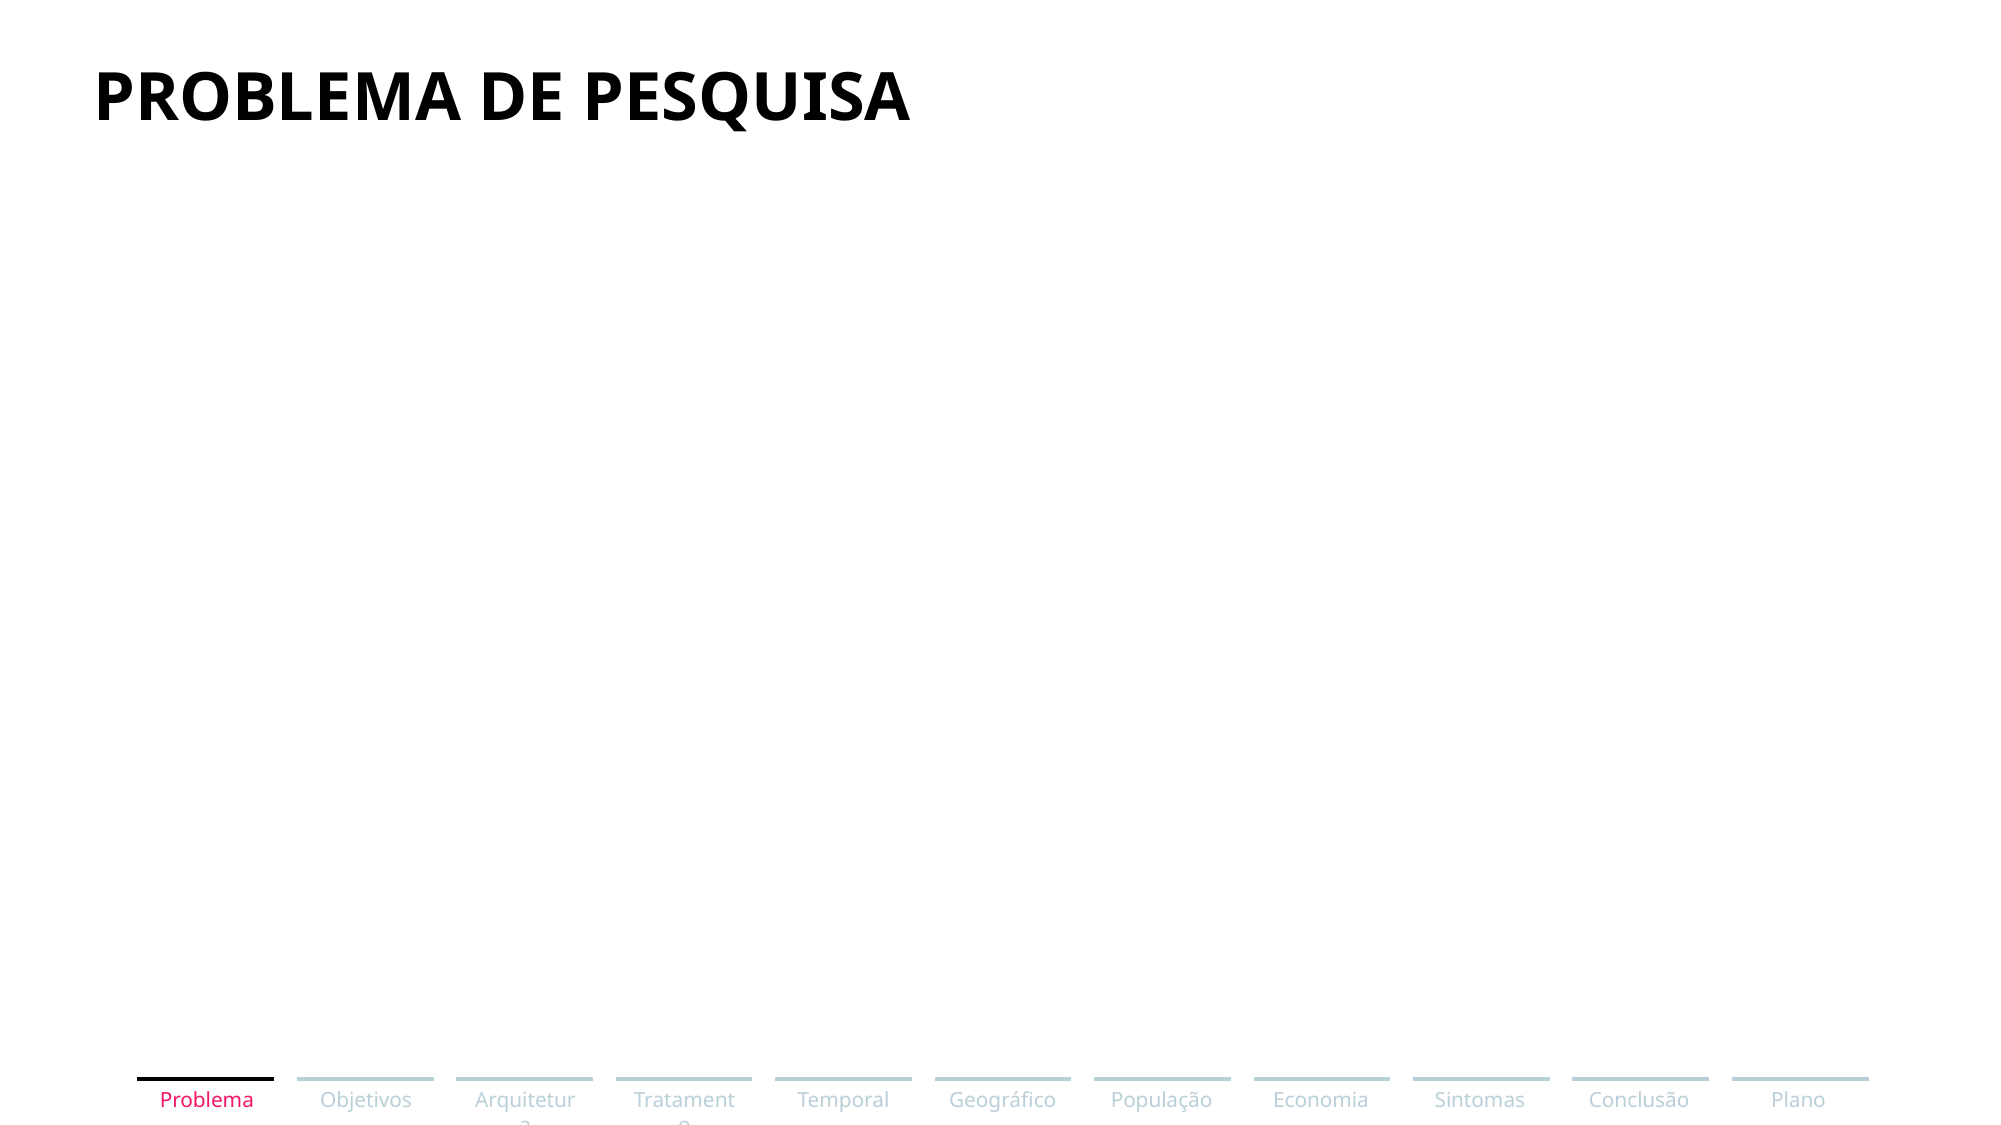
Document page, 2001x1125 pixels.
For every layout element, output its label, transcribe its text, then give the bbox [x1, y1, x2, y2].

text_box Problema [138, 1079, 276, 1119]
text_box Economia [1252, 1079, 1390, 1119]
text_box Tratamento [616, 1080, 753, 1125]
text_box Arquitetura [456, 1080, 594, 1125]
text_box Temporal [775, 1080, 912, 1119]
text_box Sintomas [1411, 1079, 1549, 1119]
text_box População [1093, 1080, 1231, 1119]
text_box Geográfico [934, 1080, 1071, 1119]
text_box Plano [1729, 1079, 1867, 1119]
text_box PROBLEMA DE PESQUISA [78, 45, 1107, 141]
text_box Conclusão [1570, 1079, 1708, 1119]
text_box Objetivos [297, 1080, 435, 1119]
